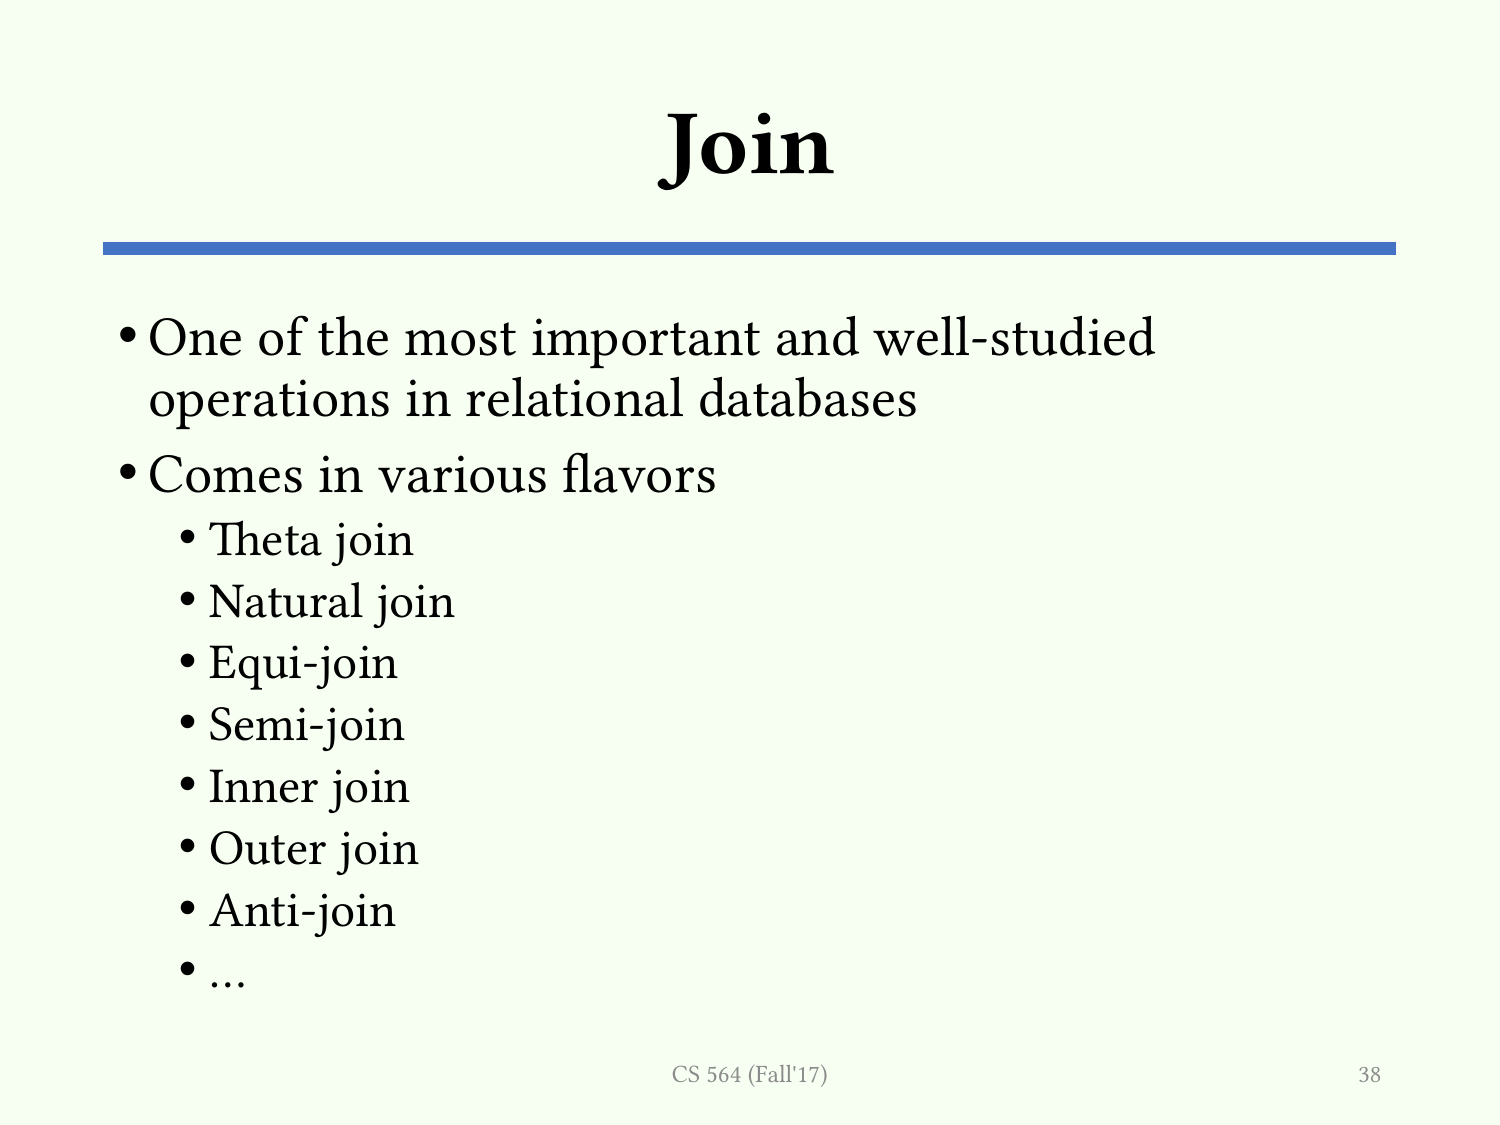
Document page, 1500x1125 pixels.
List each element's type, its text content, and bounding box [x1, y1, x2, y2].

footer CS 564 (Fall'17) [496, 1042, 1004, 1103]
title Join [103, 35, 1397, 253]
list One of the most important and well-studied operations in relational databases Comes in various flavors Theta join Natural join Equi-join Semi-join Inner join Outer join Anti-join … [103, 299, 1397, 1014]
slide_number 38 [1059, 1042, 1397, 1103]
